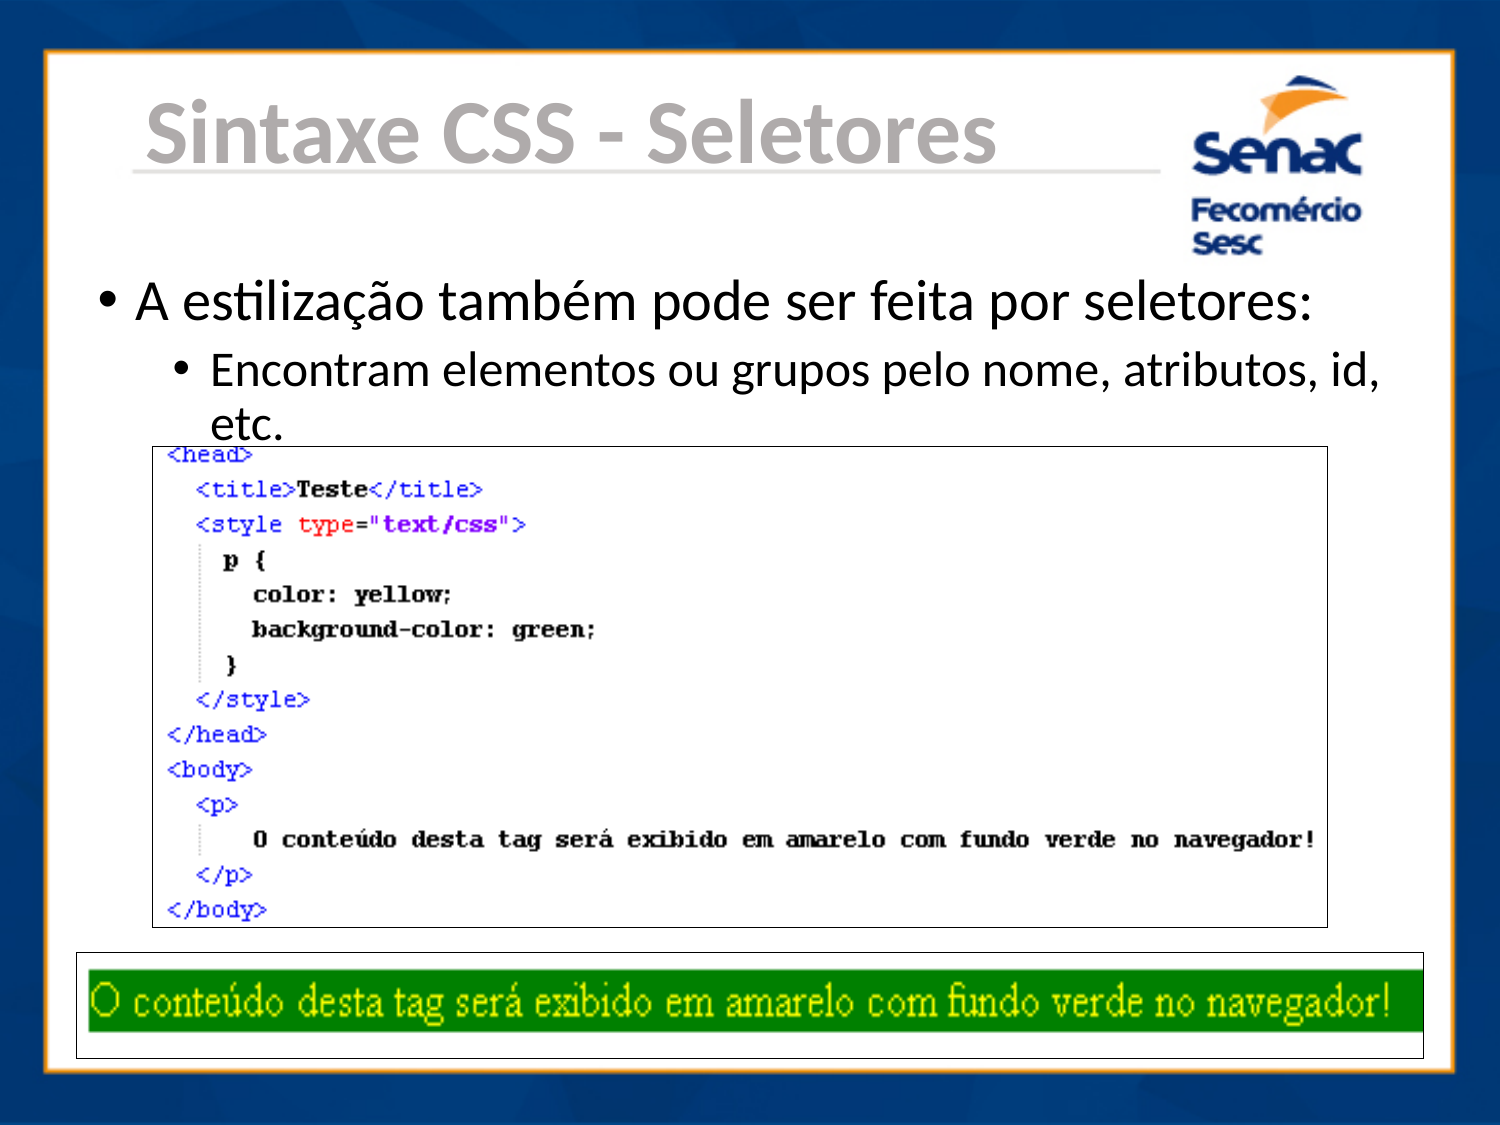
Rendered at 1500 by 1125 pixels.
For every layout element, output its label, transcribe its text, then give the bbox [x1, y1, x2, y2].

text_box Sintaxe CSS - Seletores [130, 77, 1130, 191]
picture [0, 0, 1500, 1125]
list A estilização também pode ser feita por seletores: Encontram elementos ou grupos pelo nome, atributos, id, etc. [82, 262, 1424, 952]
